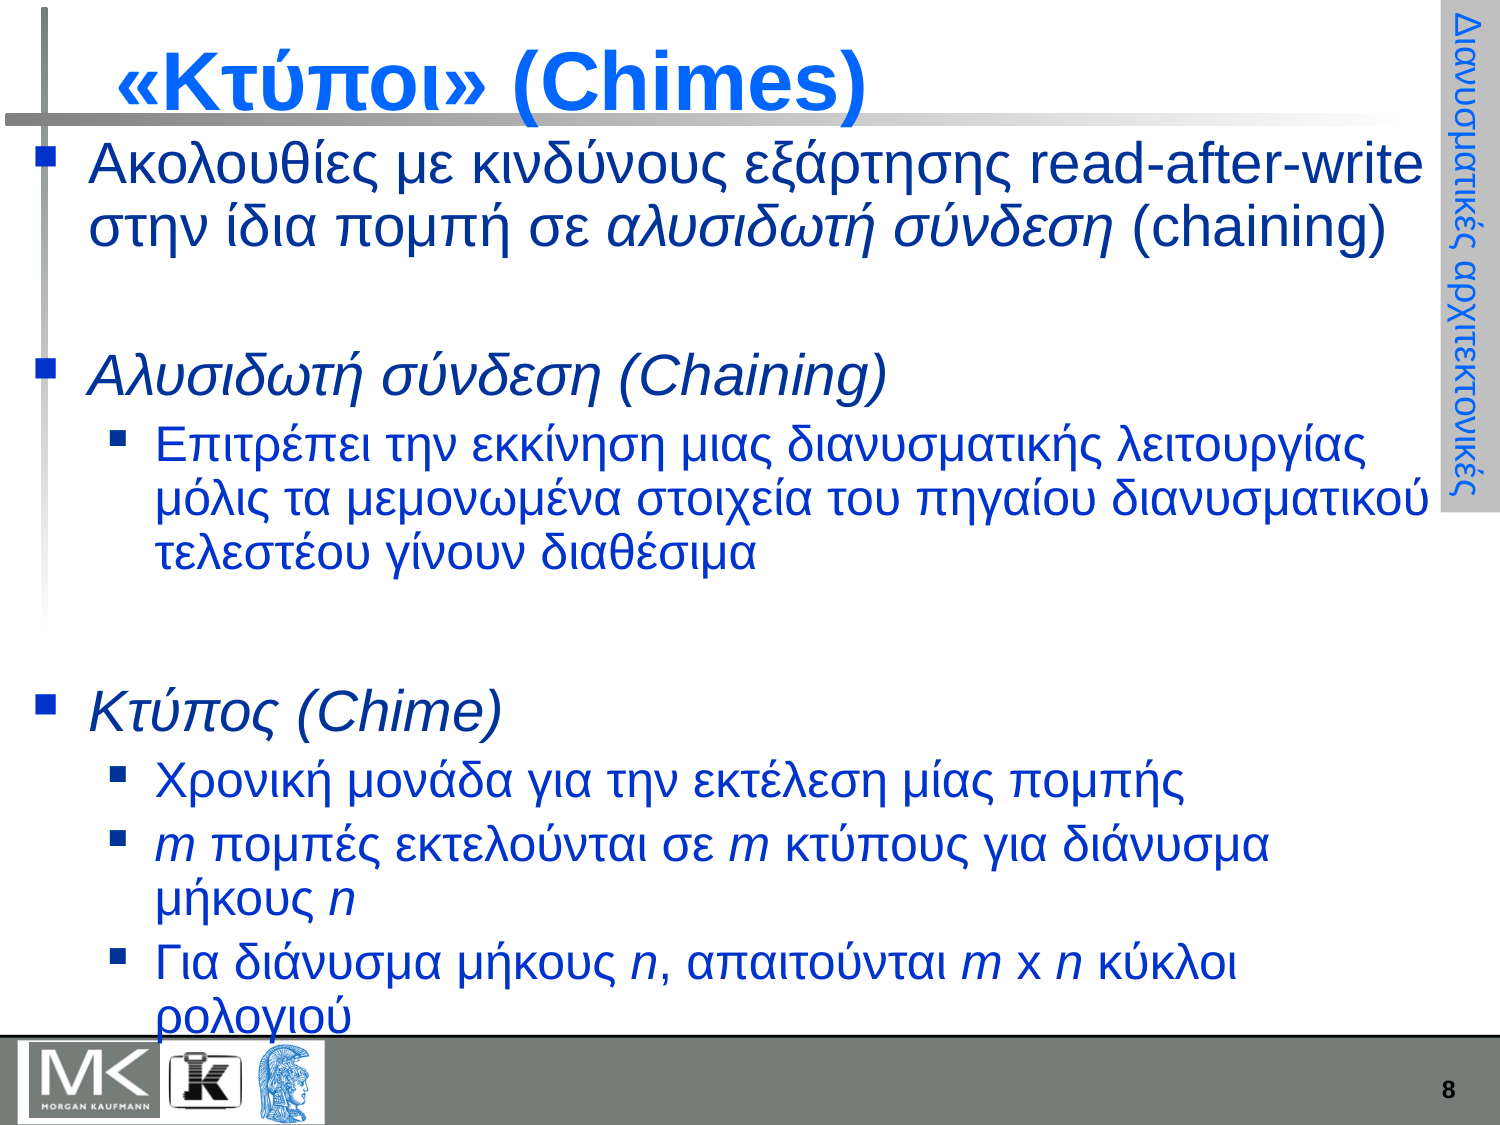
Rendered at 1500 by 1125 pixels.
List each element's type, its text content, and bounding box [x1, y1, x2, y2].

text_box Διανυσματικές αρχιτεκτονικές [1440, 0, 1500, 513]
title «Κτύποι» (Chimes) [100, 18, 1440, 125]
picture [29, 1042, 160, 1118]
picture [256, 1042, 311, 1124]
list Ακολουθίες με κινδύνους εξάρτησης read-after-write στην ίδια πομπή σε αλυσιδωτή σύνδεση (chaining) Αλυσιδωτή σύνδεση (Chaining) Επιτρέπει την εκκίνηση μιας διανυσματικής λειτουργίας μόλις τα μεμονωμένα στοιχεία του πηγαίου διανυσματικού τελεστέου γίνουν διαθέσιμα Κτύπος (Chime) Χρονική μονάδα για την εκτέλεση μίας πομπής m πομπές εκτελούνται σε m κτύπους για διάνυσμα μήκους n Για διάνυσμα μήκους n, απαιτούνται m x n κύκλοι ρολογιού [17, 125, 1459, 965]
